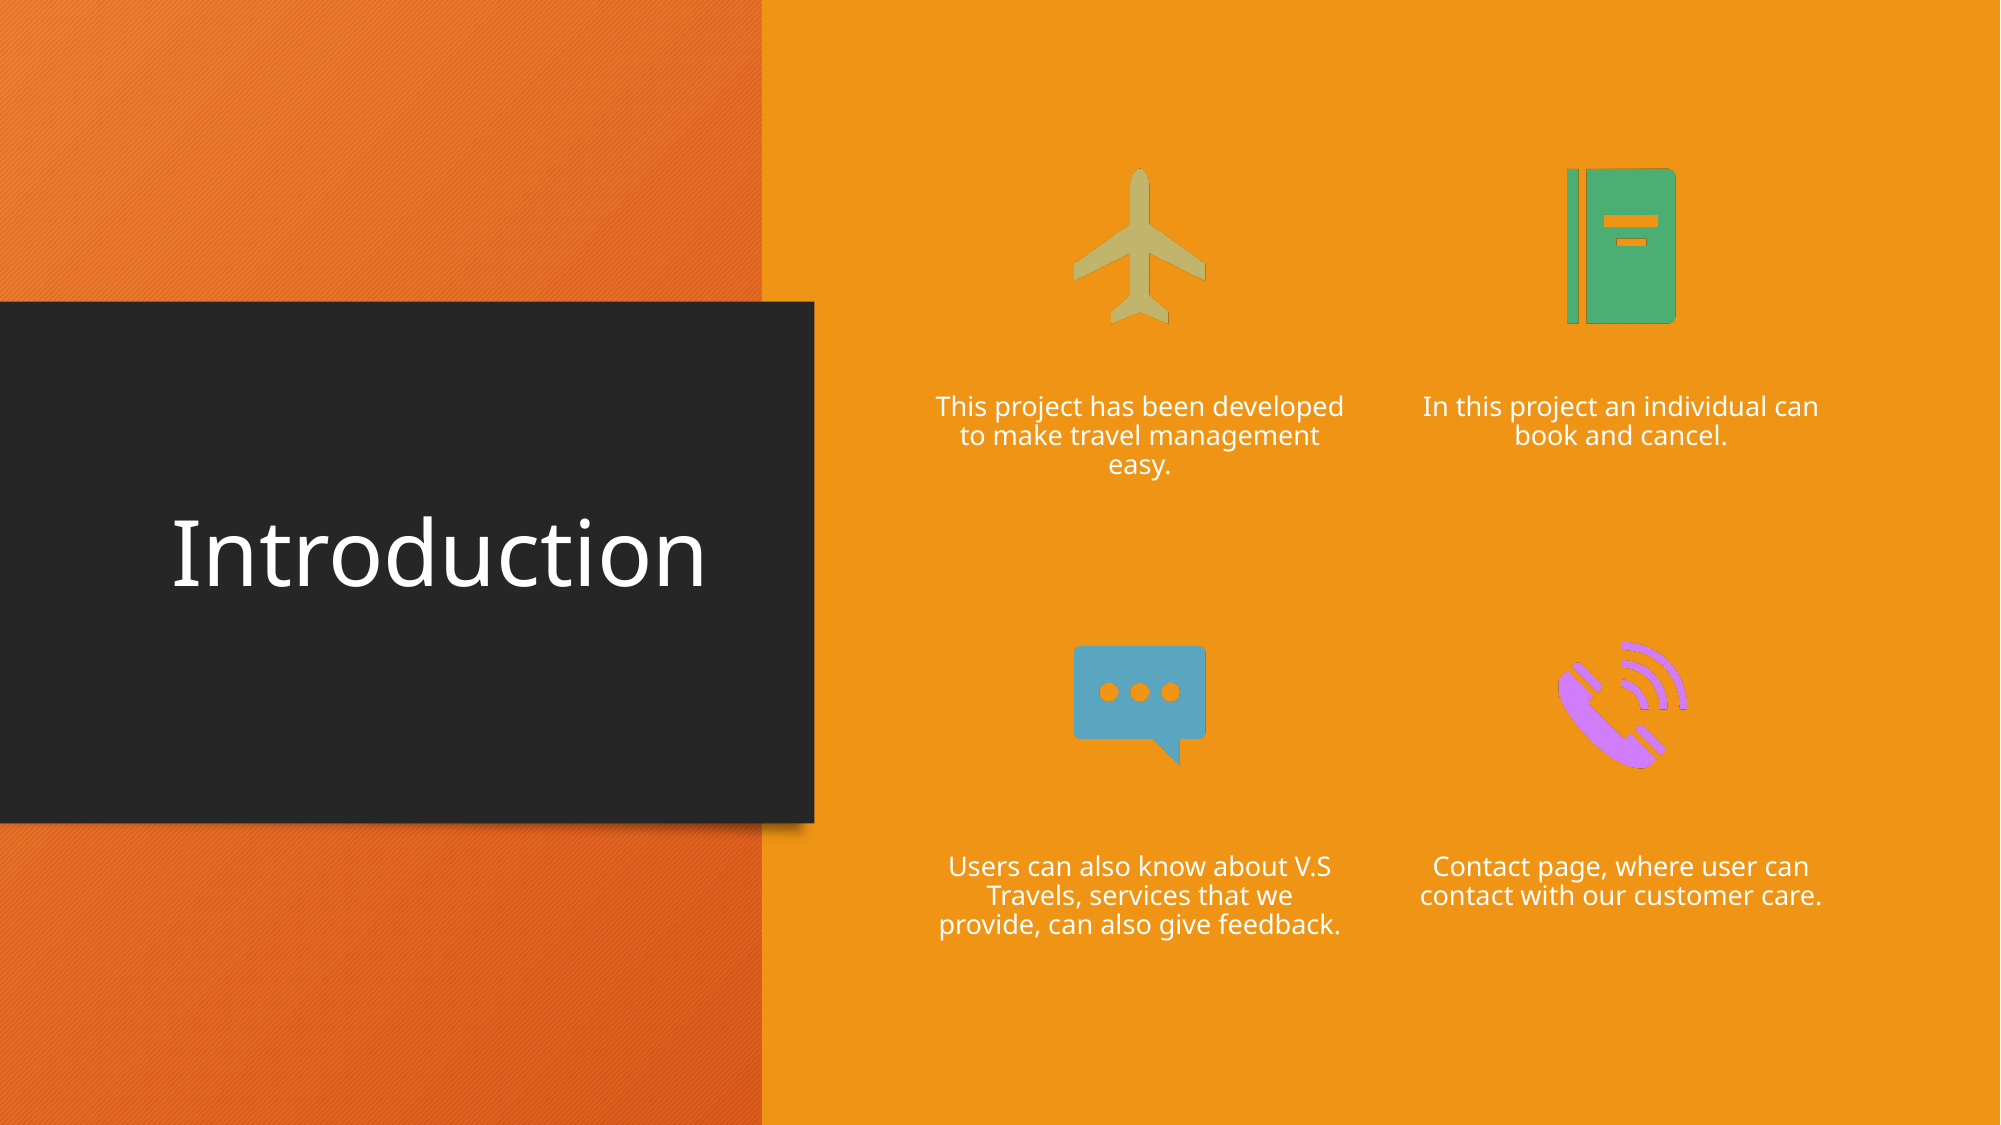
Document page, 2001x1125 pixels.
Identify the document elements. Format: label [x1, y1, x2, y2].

picture [0, 0, 2000, 1125]
list [866, 104, 1895, 1021]
